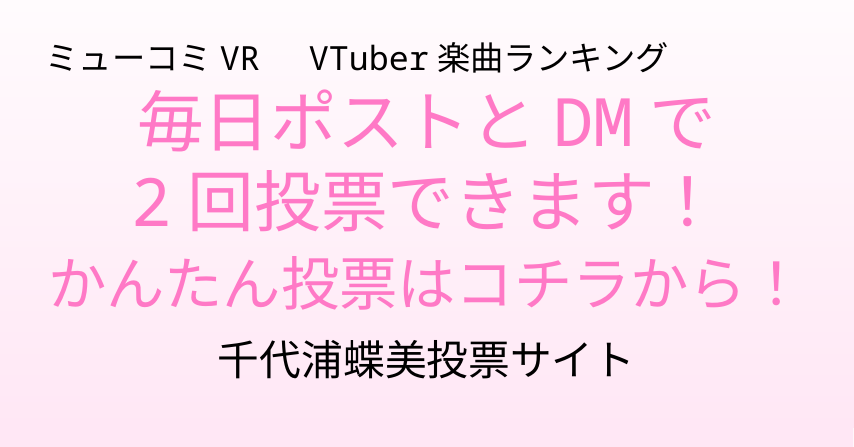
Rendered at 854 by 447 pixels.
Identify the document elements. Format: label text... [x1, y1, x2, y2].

text_box ミューコミVR VTuber楽曲ランキング [30, 29, 823, 72]
text_box 千代浦蝶美投票サイト [30, 325, 823, 391]
text_box かんたん投票はコチラから！ [0, 240, 854, 325]
text_box 毎日ポストとDMで 2回投票できます！ [30, 72, 823, 240]
